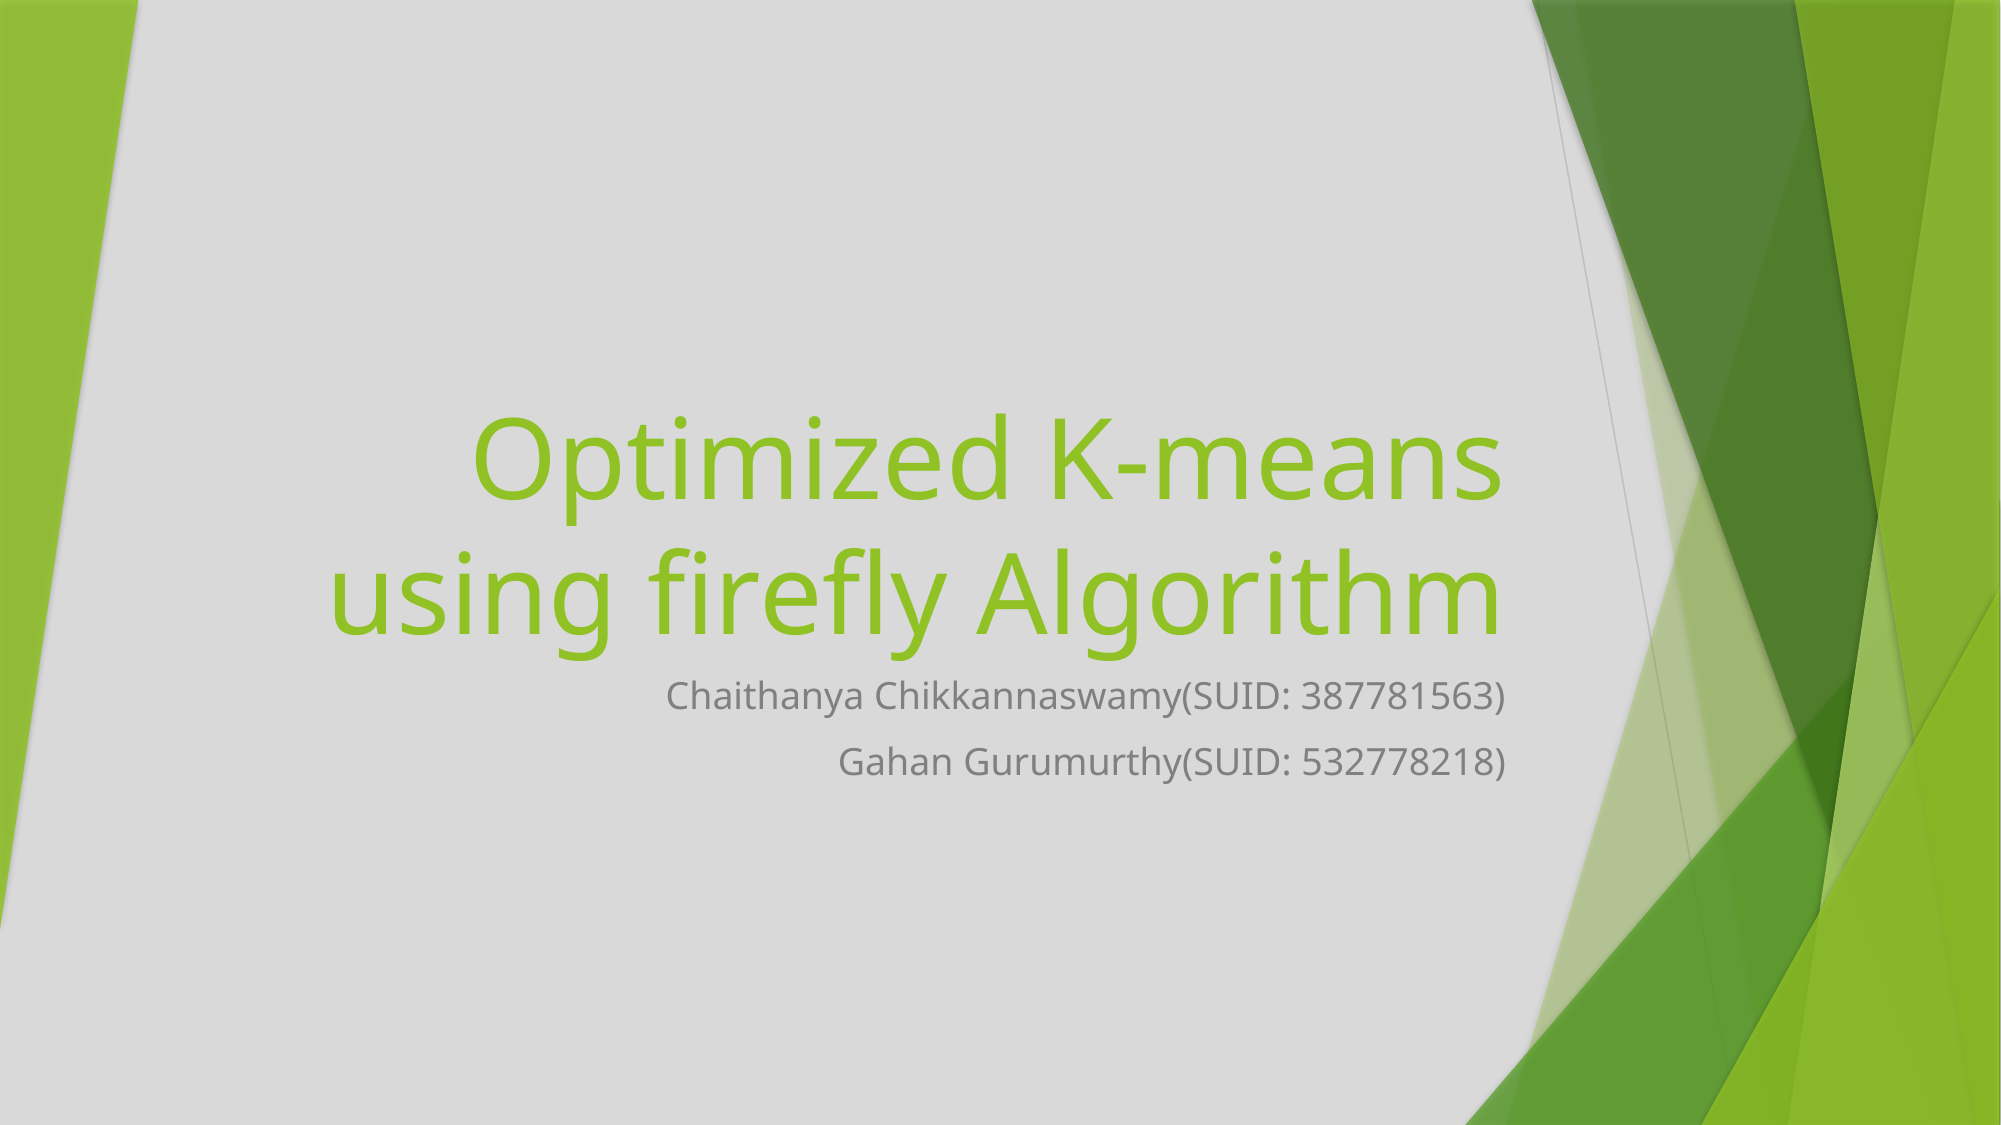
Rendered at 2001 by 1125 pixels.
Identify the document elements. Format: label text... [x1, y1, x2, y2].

subtitle Chaithanya Chikkannaswamy(SUID: 387781563) Gahan Gurumurthy(SUID: 532778218) [247, 664, 1522, 845]
title Optimized K-means using firefly Algorithm [247, 394, 1522, 664]
